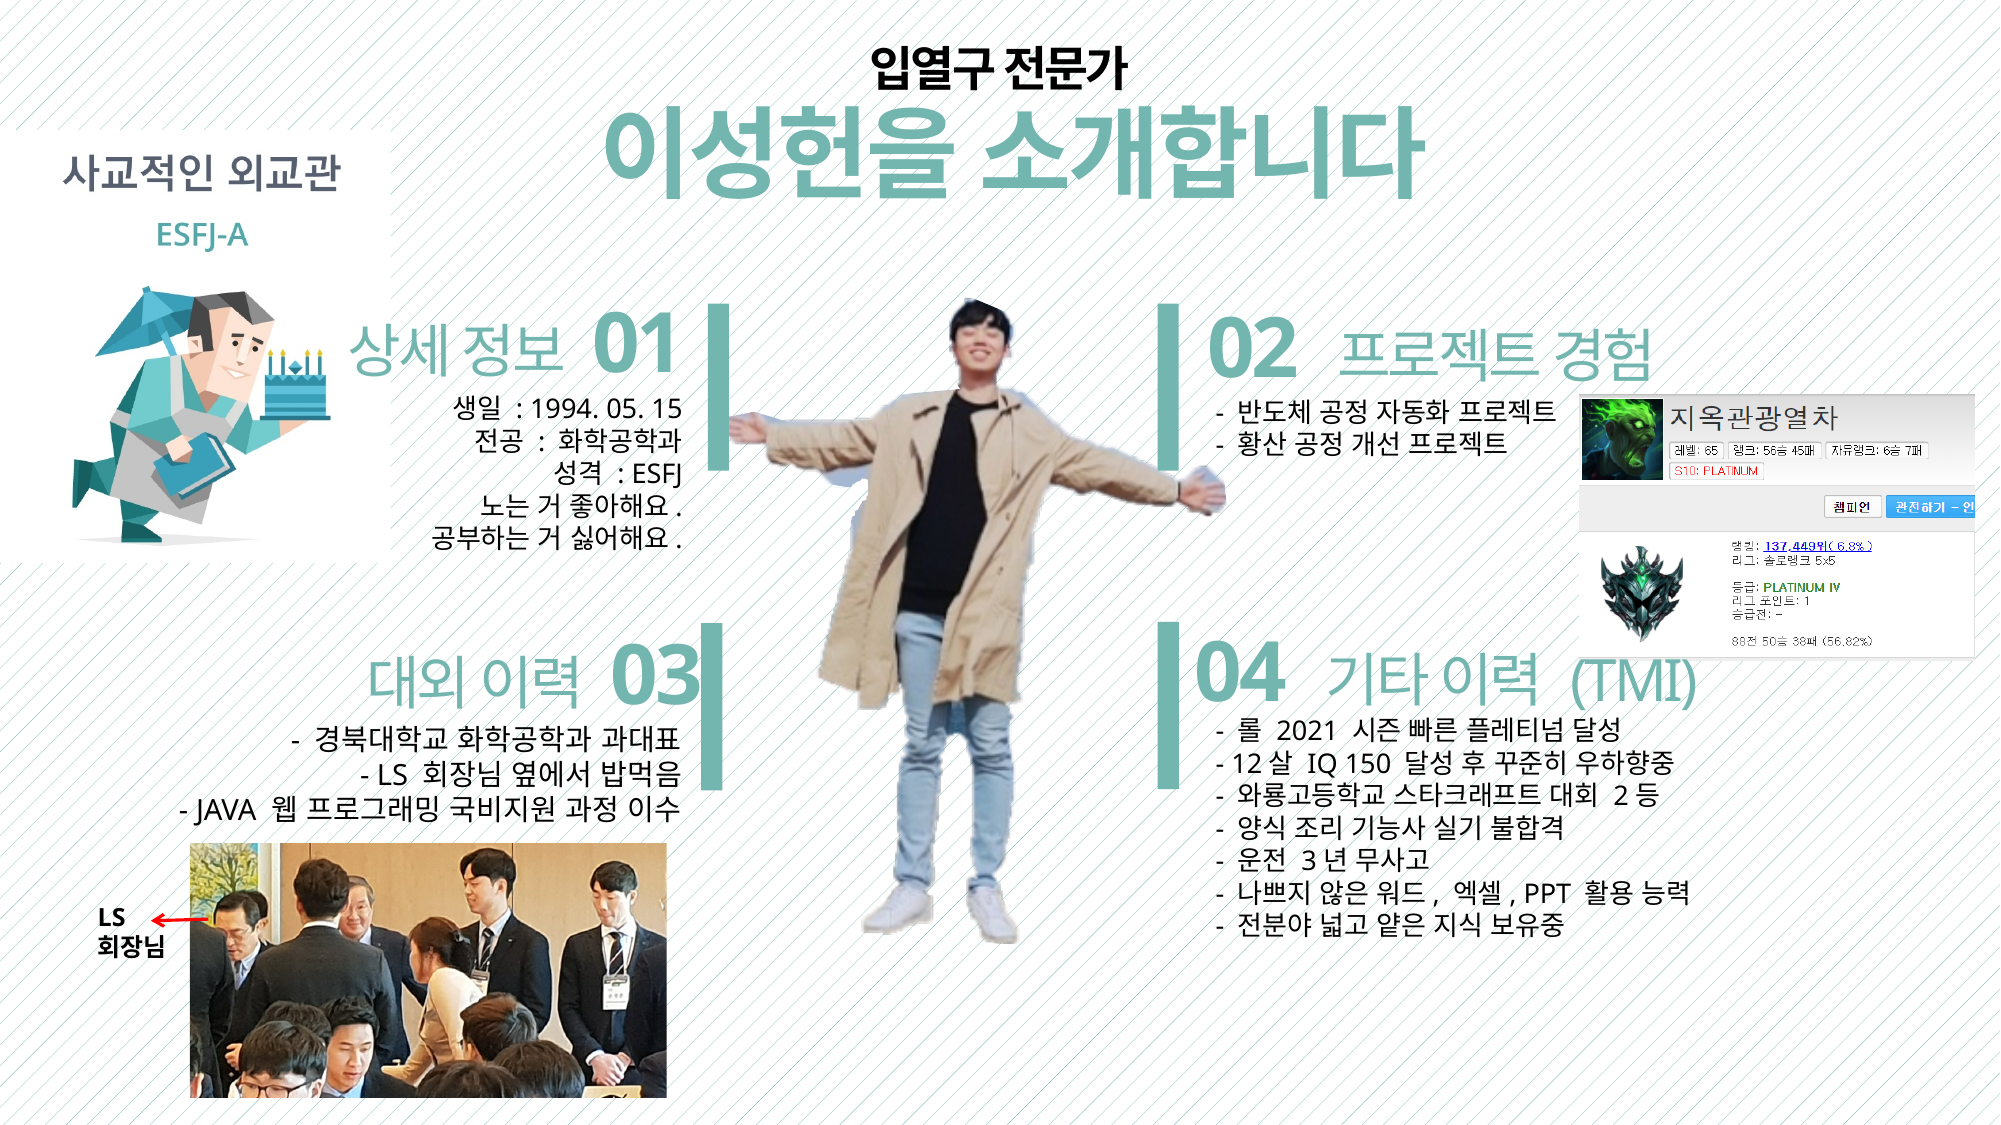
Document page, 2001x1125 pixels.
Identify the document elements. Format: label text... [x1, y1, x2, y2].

text_box [700, 622, 718, 791]
text_box 입열구 전문가 [548, 31, 1452, 104]
text_box [707, 303, 718, 472]
text_box 02 프로젝트 경험 [1192, 287, 1671, 387]
text_box - 반도체 공정 자동화 프로젝트 - 황산 공정 개선 프로젝트 [1231, 387, 1794, 468]
text_box - 롤 2021 시즌 빠른 플레티넘 달성 - 12살 IQ 150 달성 후 꾸준히 우하향중 - 와룡고등학교 스타크래프트 대회 2등 - 양식 조리 기능사 실기 불합격 - 운전 3년 무사고 - 나쁘지 않은 워드, 엑셀, PPT 활용 능력 - 전분야 넓고 얕은 지식 보유중 [1193, 706, 1833, 949]
picture [189, 843, 667, 1098]
picture [1579, 394, 1975, 661]
picture [718, 295, 1231, 946]
text_box 이성헌을 소개합니다 [561, 83, 1465, 219]
picture [0, 130, 391, 563]
text_box 생일 : 1994. 05. 15 전공 : 화학공학과 성격 : ESFJ 노는 거 좋아해요. 공부하는 거 싫어해요. [157, 384, 698, 594]
text_box 대외 이력 03 [351, 613, 718, 729]
text_box 상세 정보 01 [391, 282, 700, 397]
text_box 04 기타 이력 (TMI) [1231, 611, 1713, 706]
text_box - 경북대학교 화학공학과 과대표 - LS 회장님 옆에서 밥먹음 - JAVA 웹 프로그래밍 국비지원 과정 이수 [127, 714, 697, 869]
text_box LS 회장님 [82, 893, 189, 969]
